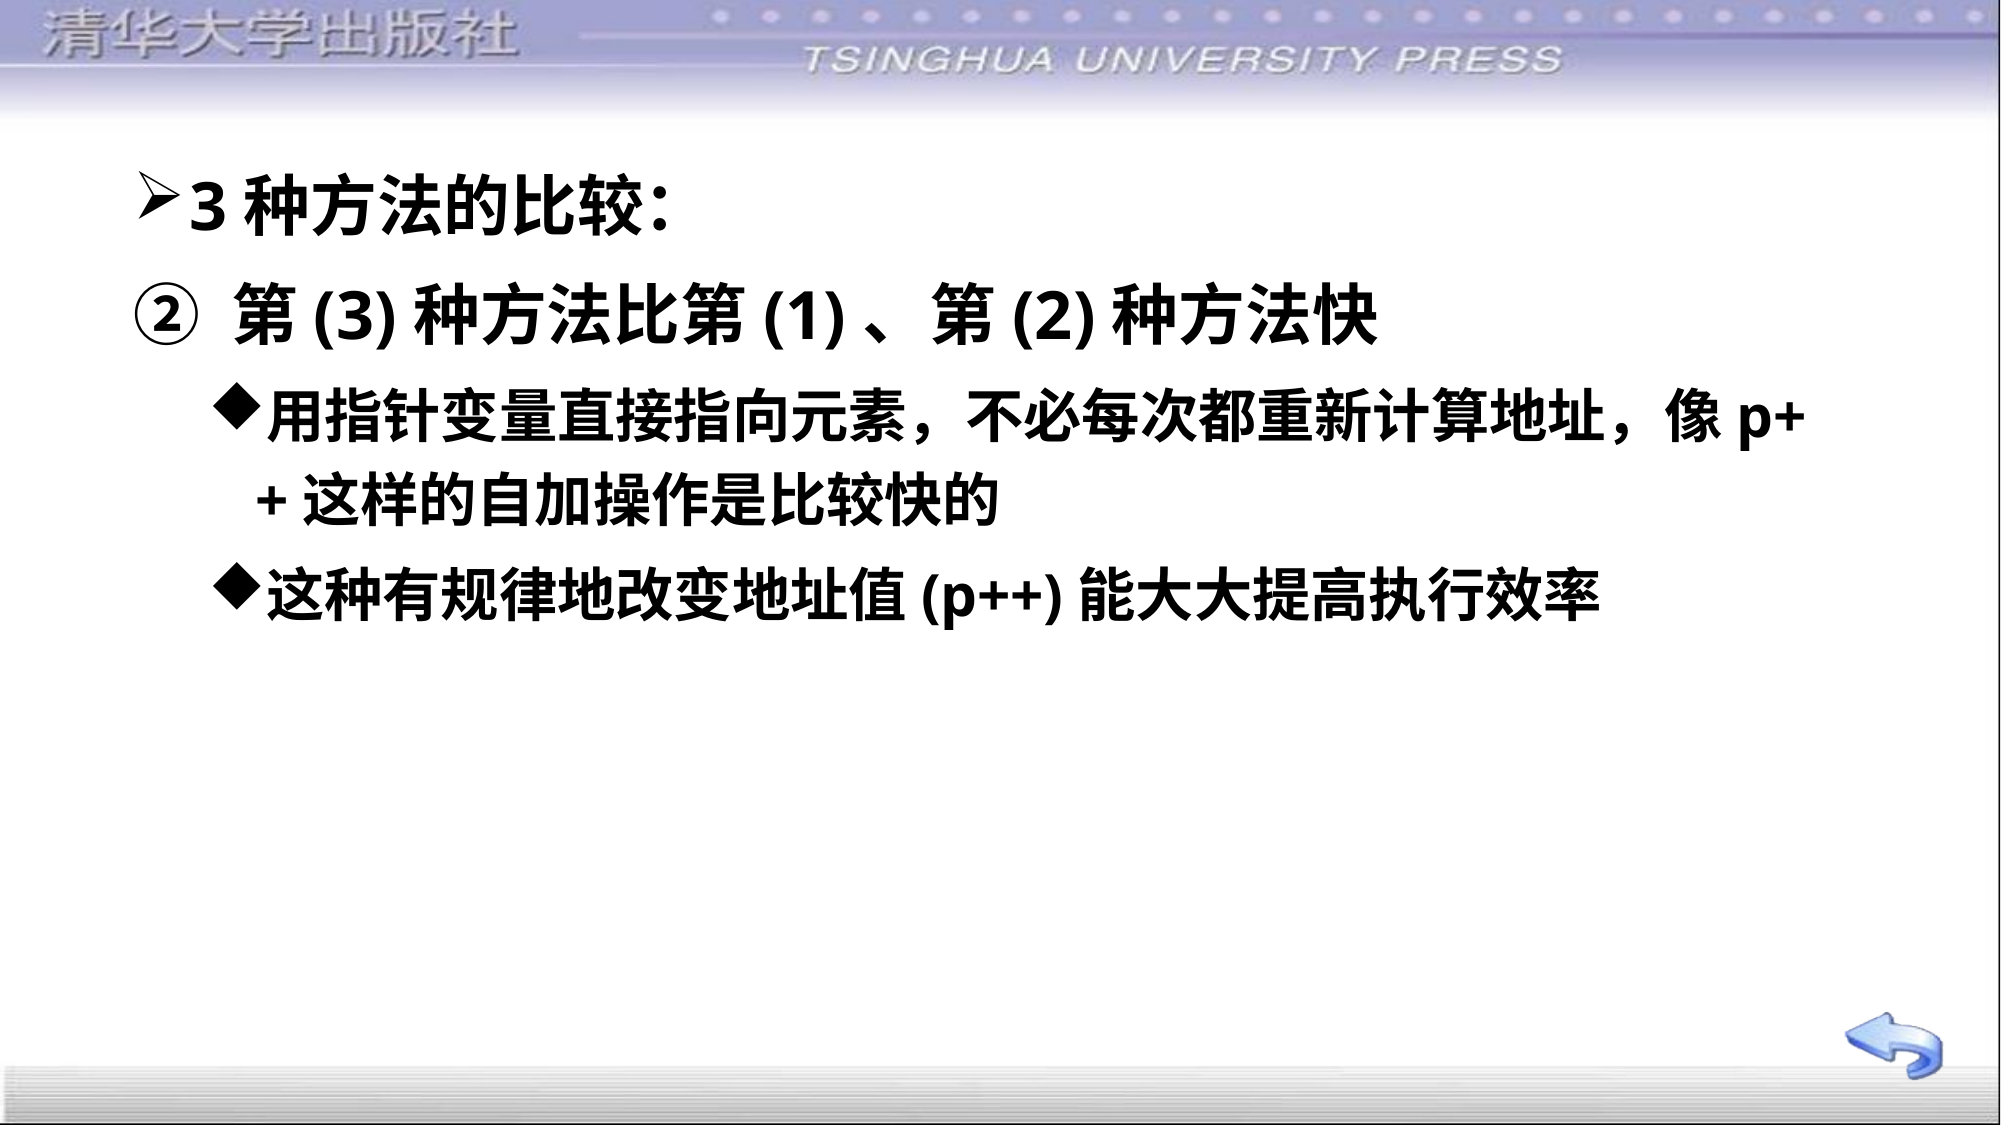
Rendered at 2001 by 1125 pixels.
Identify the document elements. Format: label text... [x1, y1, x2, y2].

picture [0, 0, 2001, 1125]
list 3种方法的比较： ② 第(3)种方法比第(1)、第(2)种方法快 用指针变量直接指向元素，不必每次都重新计算地址，像p++这样的自加操作是比较快的 这种有规律地改变地址值(p++)能大大提高执行效率 [118, 140, 1902, 1005]
